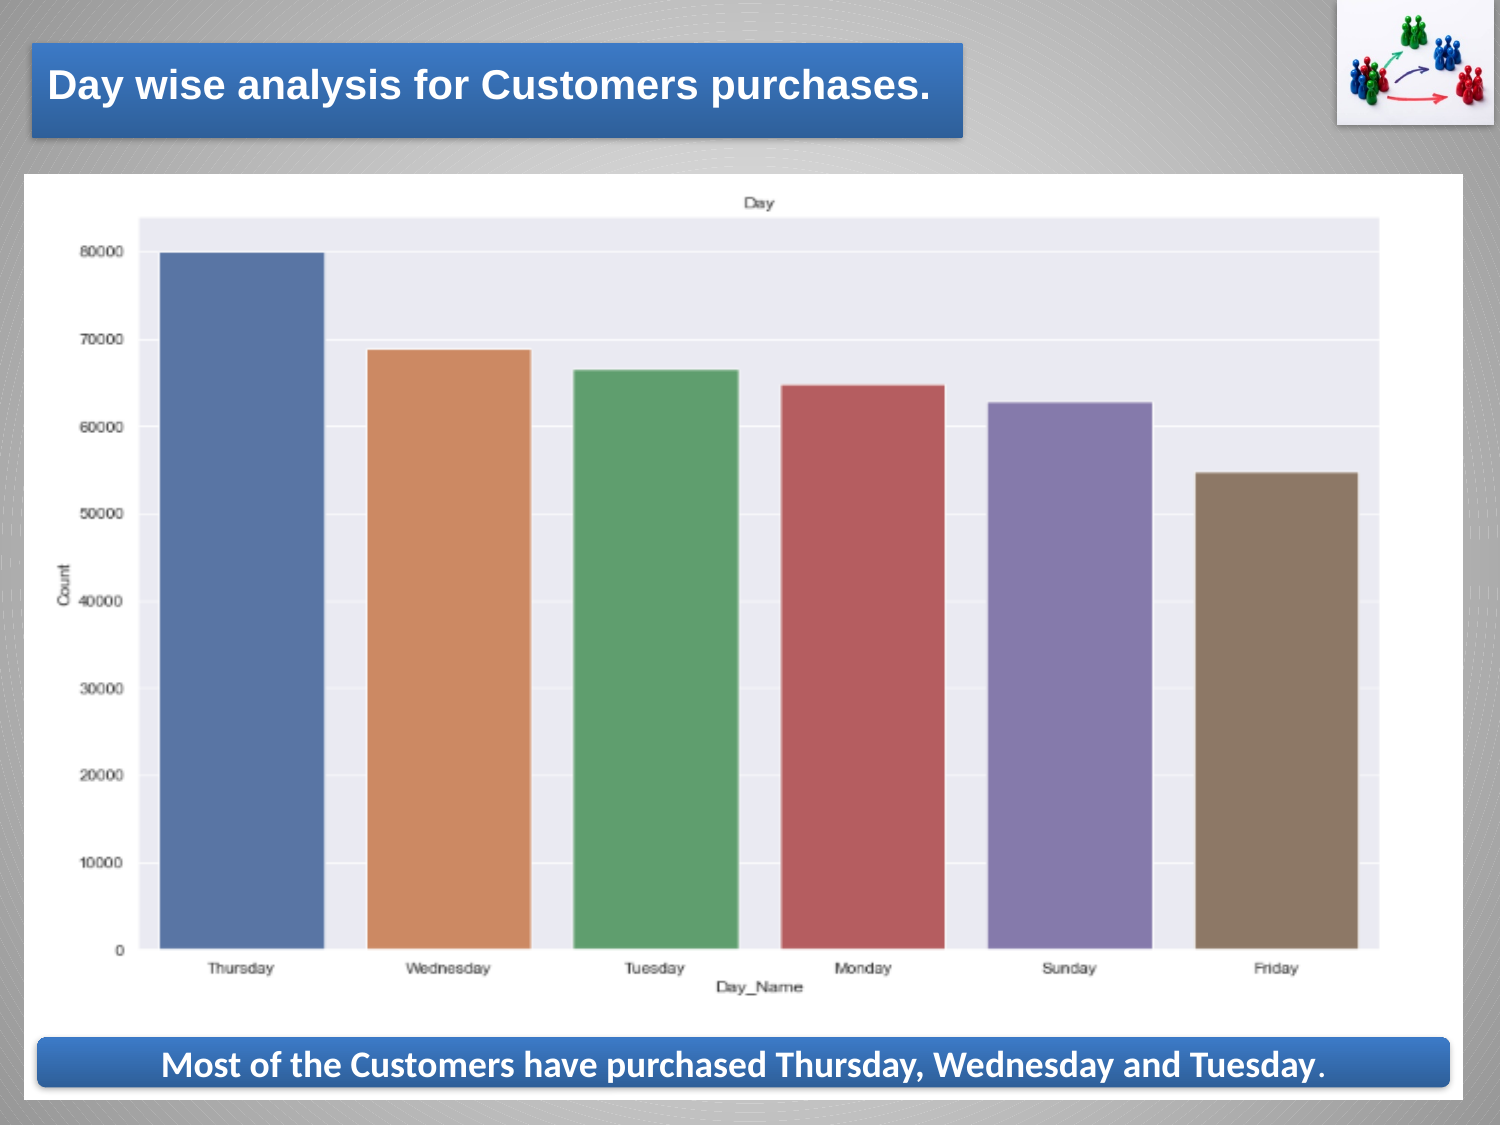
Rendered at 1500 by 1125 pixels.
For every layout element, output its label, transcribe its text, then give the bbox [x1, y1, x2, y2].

picture [24, 174, 1463, 1101]
picture [1337, 0, 1495, 126]
title Day wise analysis for Customers purchases. [32, 43, 963, 138]
